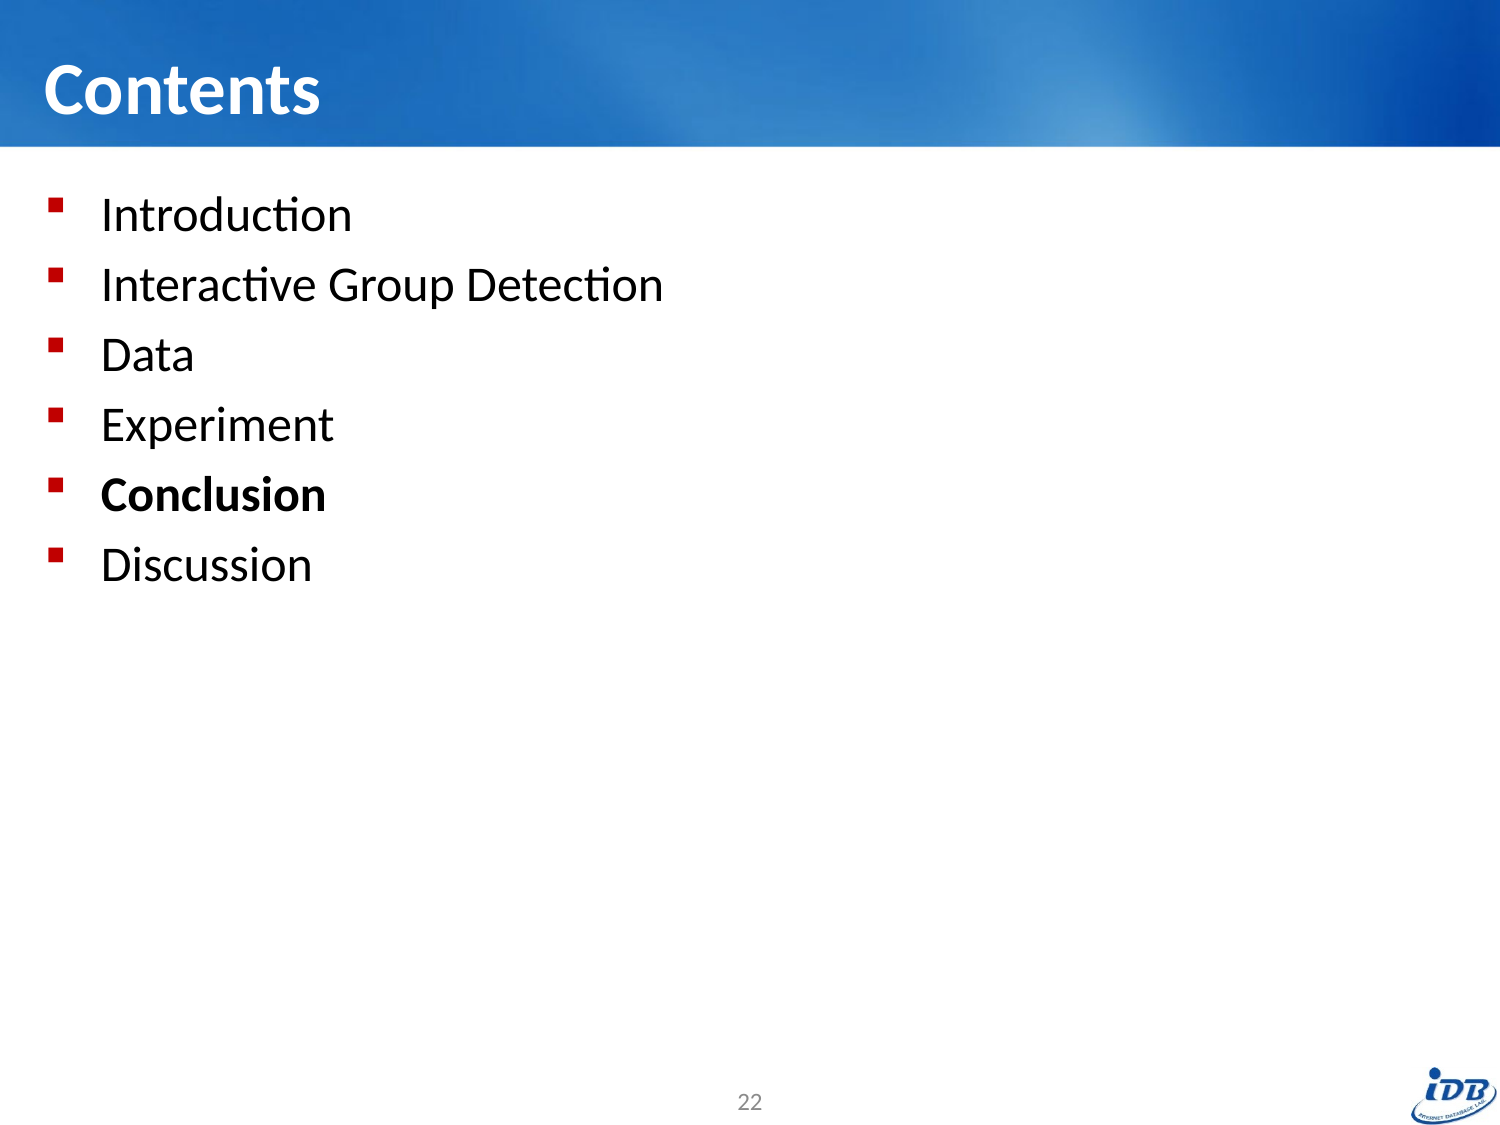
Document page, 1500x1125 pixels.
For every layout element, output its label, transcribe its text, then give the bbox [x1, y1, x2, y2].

picture [0, 0, 1500, 1125]
title Contents [29, 19, 1471, 149]
slide_number 22 [684, 1082, 816, 1118]
list Introduction Interactive Group Detection Data Experiment Conclusion Discussion [29, 174, 1471, 1071]
